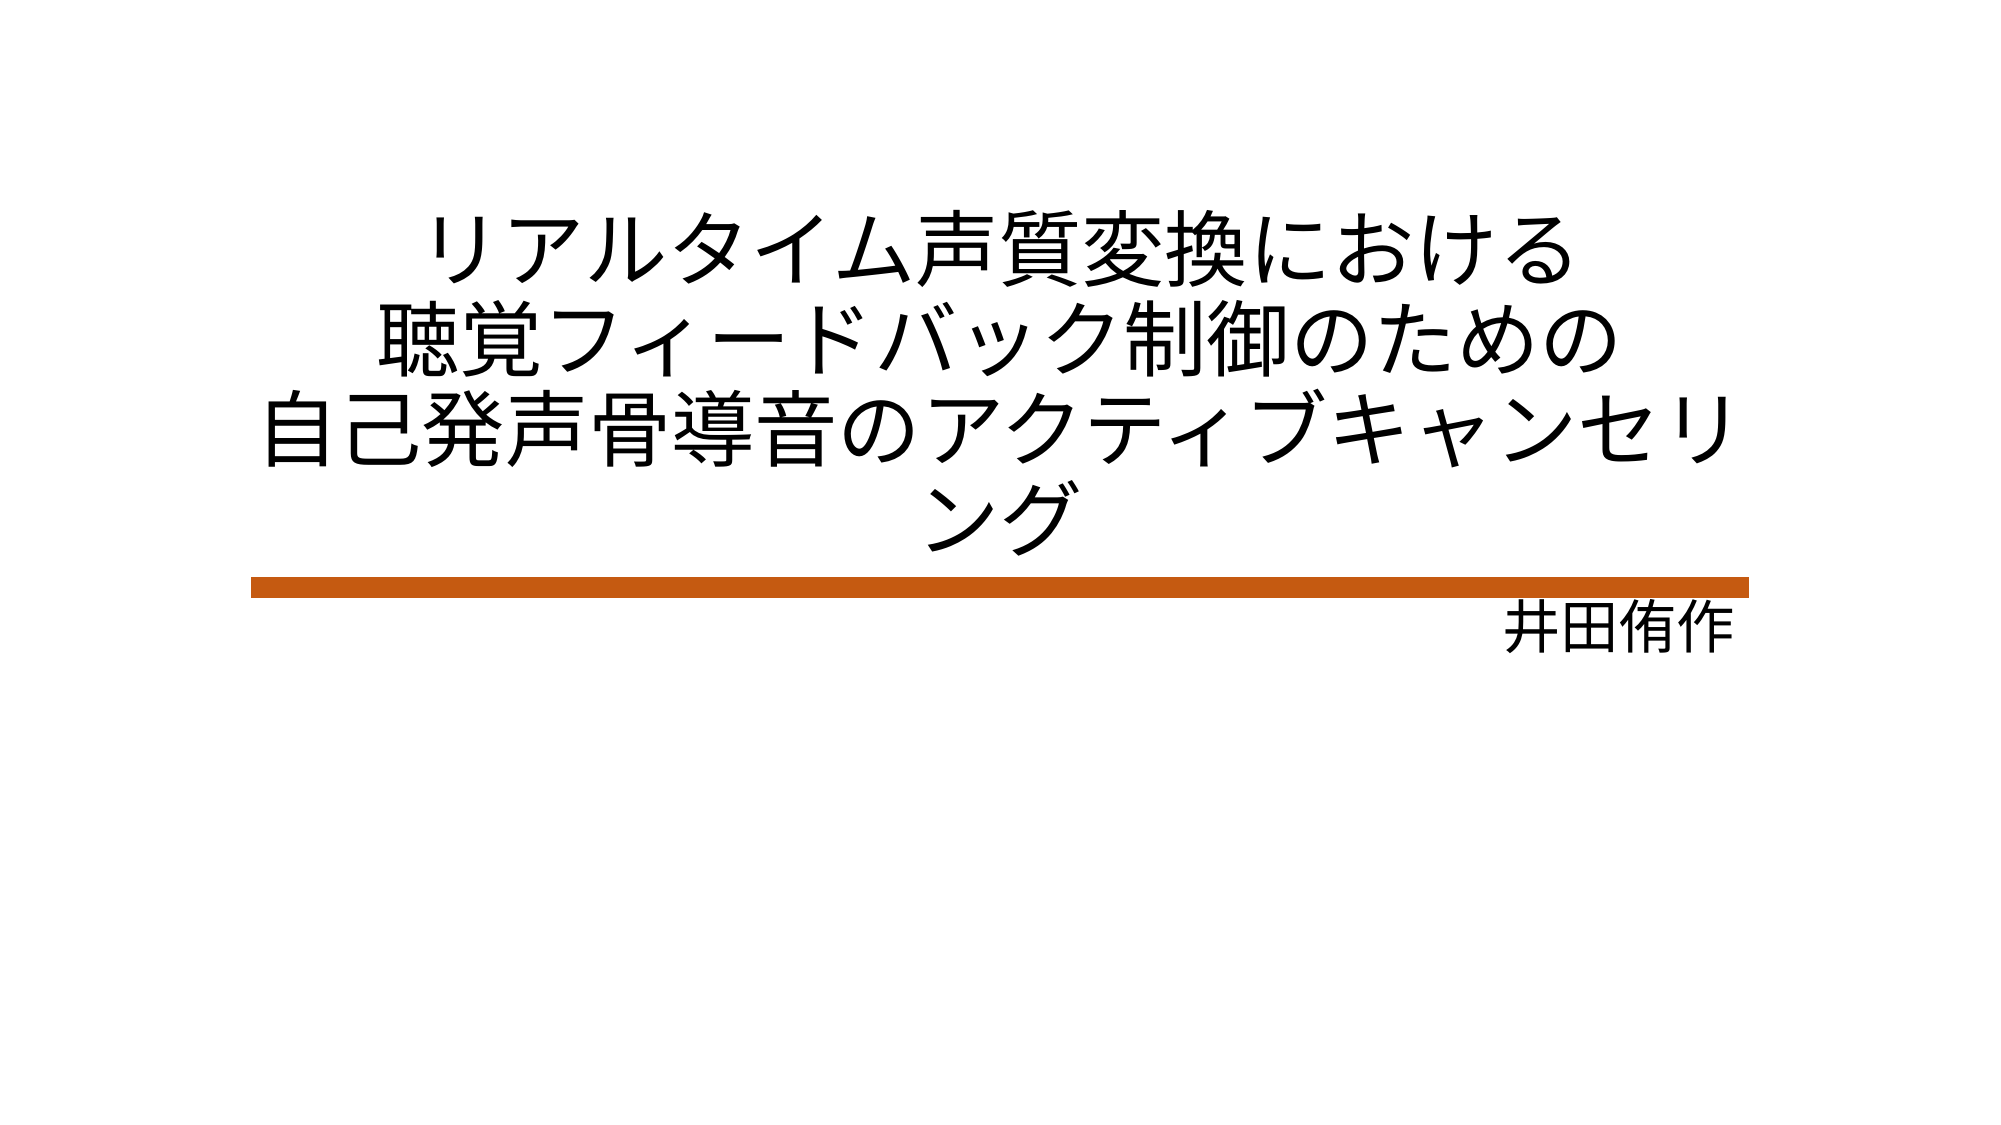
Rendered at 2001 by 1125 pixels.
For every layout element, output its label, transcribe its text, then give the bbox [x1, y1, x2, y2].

title リアルタイム声質変換における 聴覚フィードバック制御のための 自己発声骨導音のアクティブキャンセリング [221, 184, 1779, 576]
subtitle 井田侑作 [249, 590, 1750, 863]
